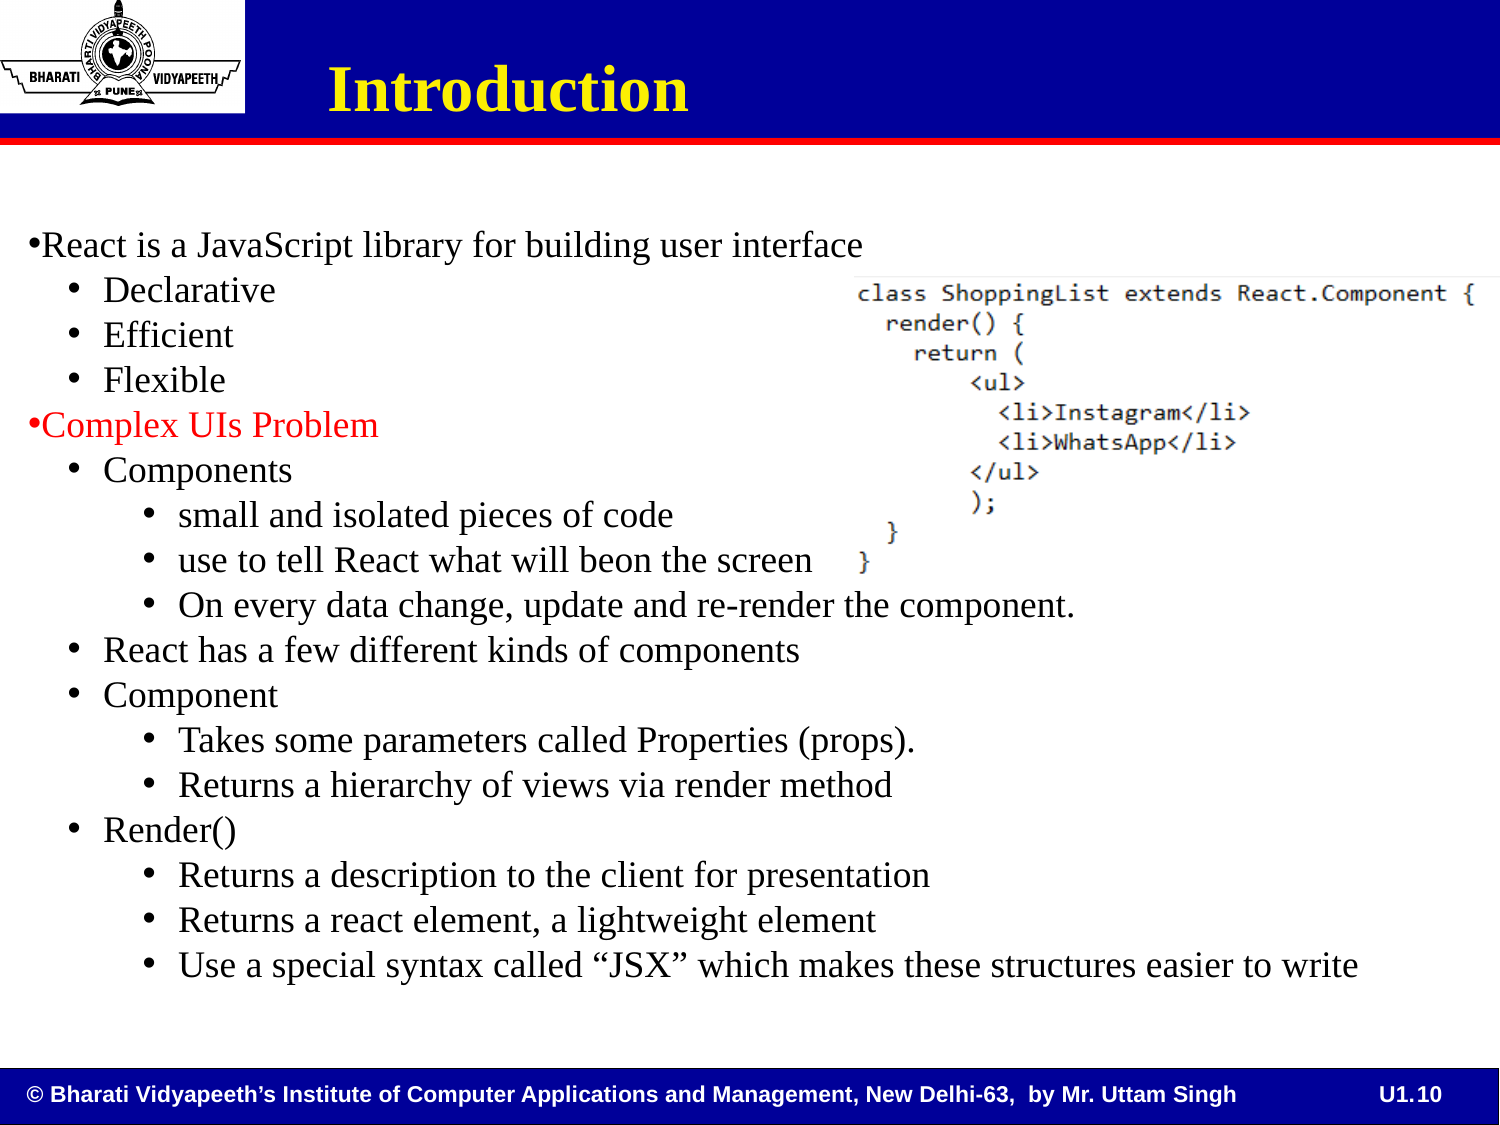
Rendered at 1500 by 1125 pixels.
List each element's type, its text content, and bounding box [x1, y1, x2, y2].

list Introduction [312, 37, 1426, 151]
picture [854, 276, 1500, 588]
picture [0, 0, 241, 106]
text_box React is a JavaScript library for building user interface Declarative Efficient Flexible Complex UIs Problem Components small and isolated pieces of code use to tell React what will beon the screen On every data change, update and re-render the component. React has a few different kinds of components Component Takes some parameters called Properties (props). Returns a hierarchy of views via render method Render() Returns a description to the client for presentation Returns a react element, a lightweight element Use a special syntax called “JSX” which makes these structures easier to write [13, 212, 1426, 1038]
